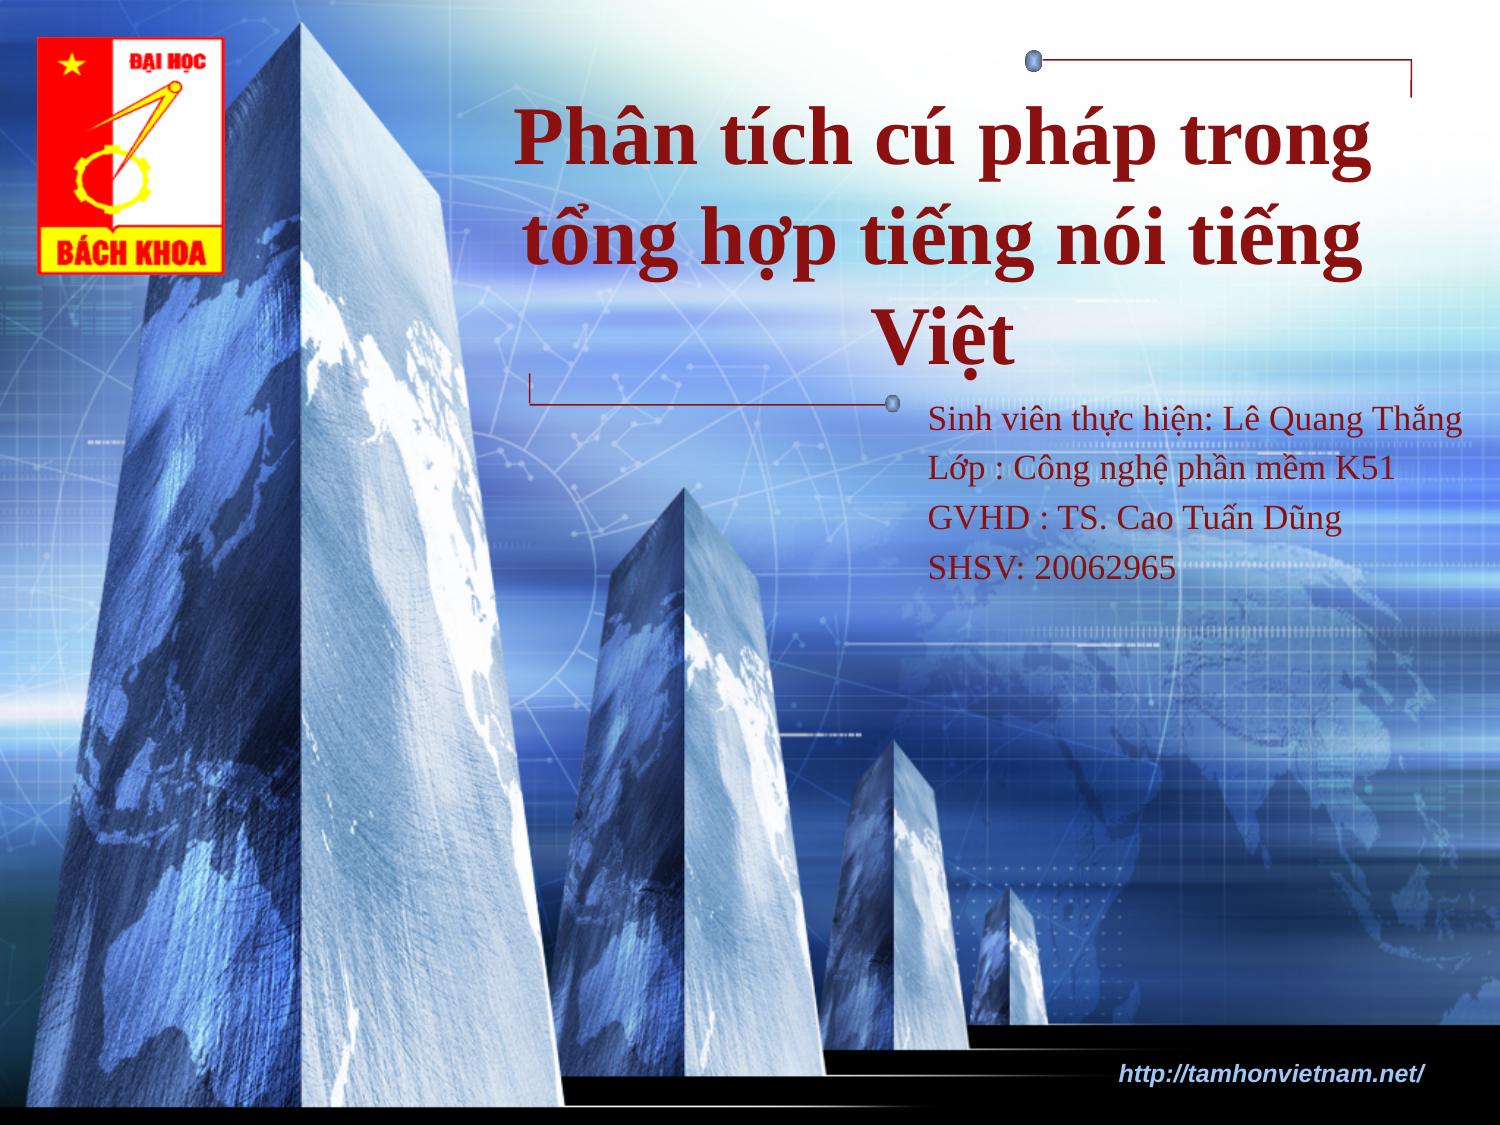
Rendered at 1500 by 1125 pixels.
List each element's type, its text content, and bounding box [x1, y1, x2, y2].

picture [0, 0, 1500, 1125]
footer http://tamhonvietnam.net/ [924, 1049, 1440, 1091]
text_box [529, 373, 901, 413]
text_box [1024, 49, 1413, 98]
subtitle Sinh viên thực hiện: Lê Quang Thắng Lớp : Công nghệ phần mềm K51 GVHD : TS. Cao Tuấn Dũng SHSV: 20062965 [912, 387, 1500, 588]
title Phân tích cú pháp trong tổng hợp tiếng nói tiếng Việt [455, 99, 1431, 363]
